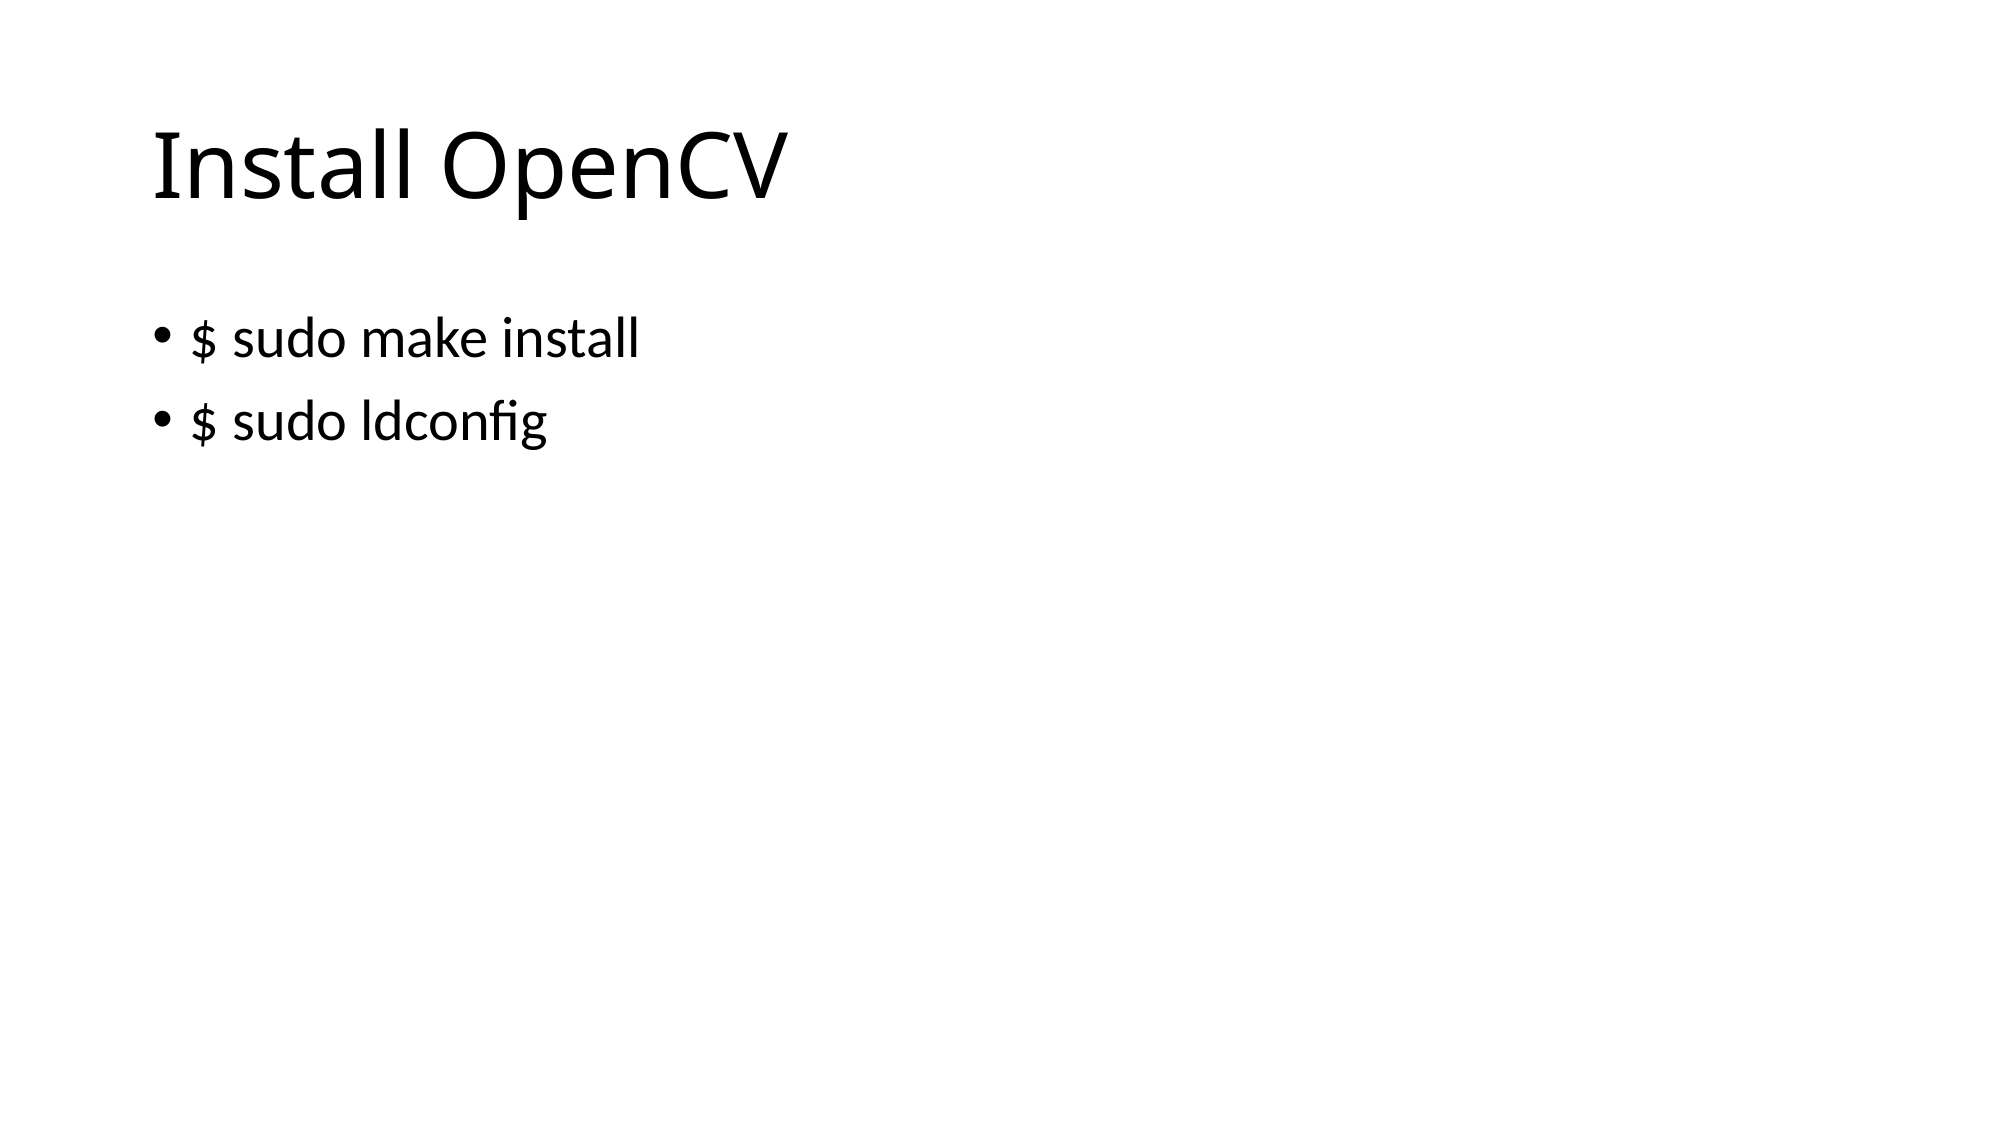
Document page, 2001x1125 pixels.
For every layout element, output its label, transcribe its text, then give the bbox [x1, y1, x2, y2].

title Install OpenCV [137, 59, 1863, 278]
list $ sudo make install $ sudo ldconfig [137, 299, 1863, 1014]
